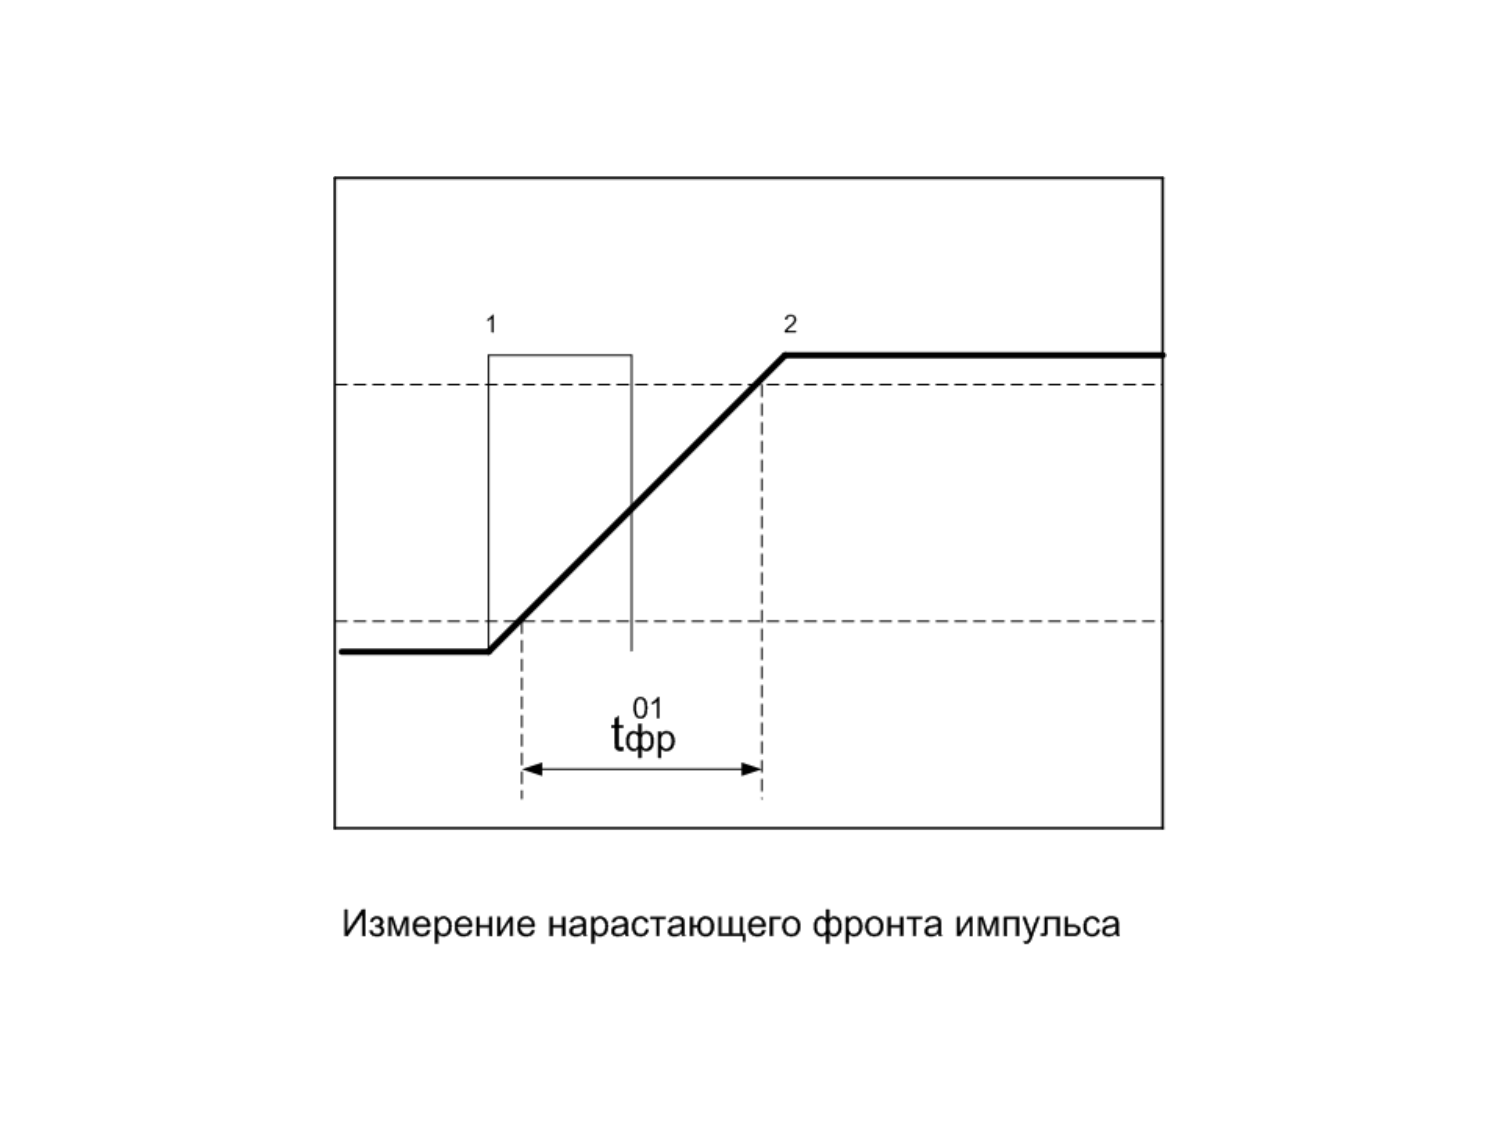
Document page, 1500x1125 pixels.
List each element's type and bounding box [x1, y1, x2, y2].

picture [333, 176, 1167, 949]
